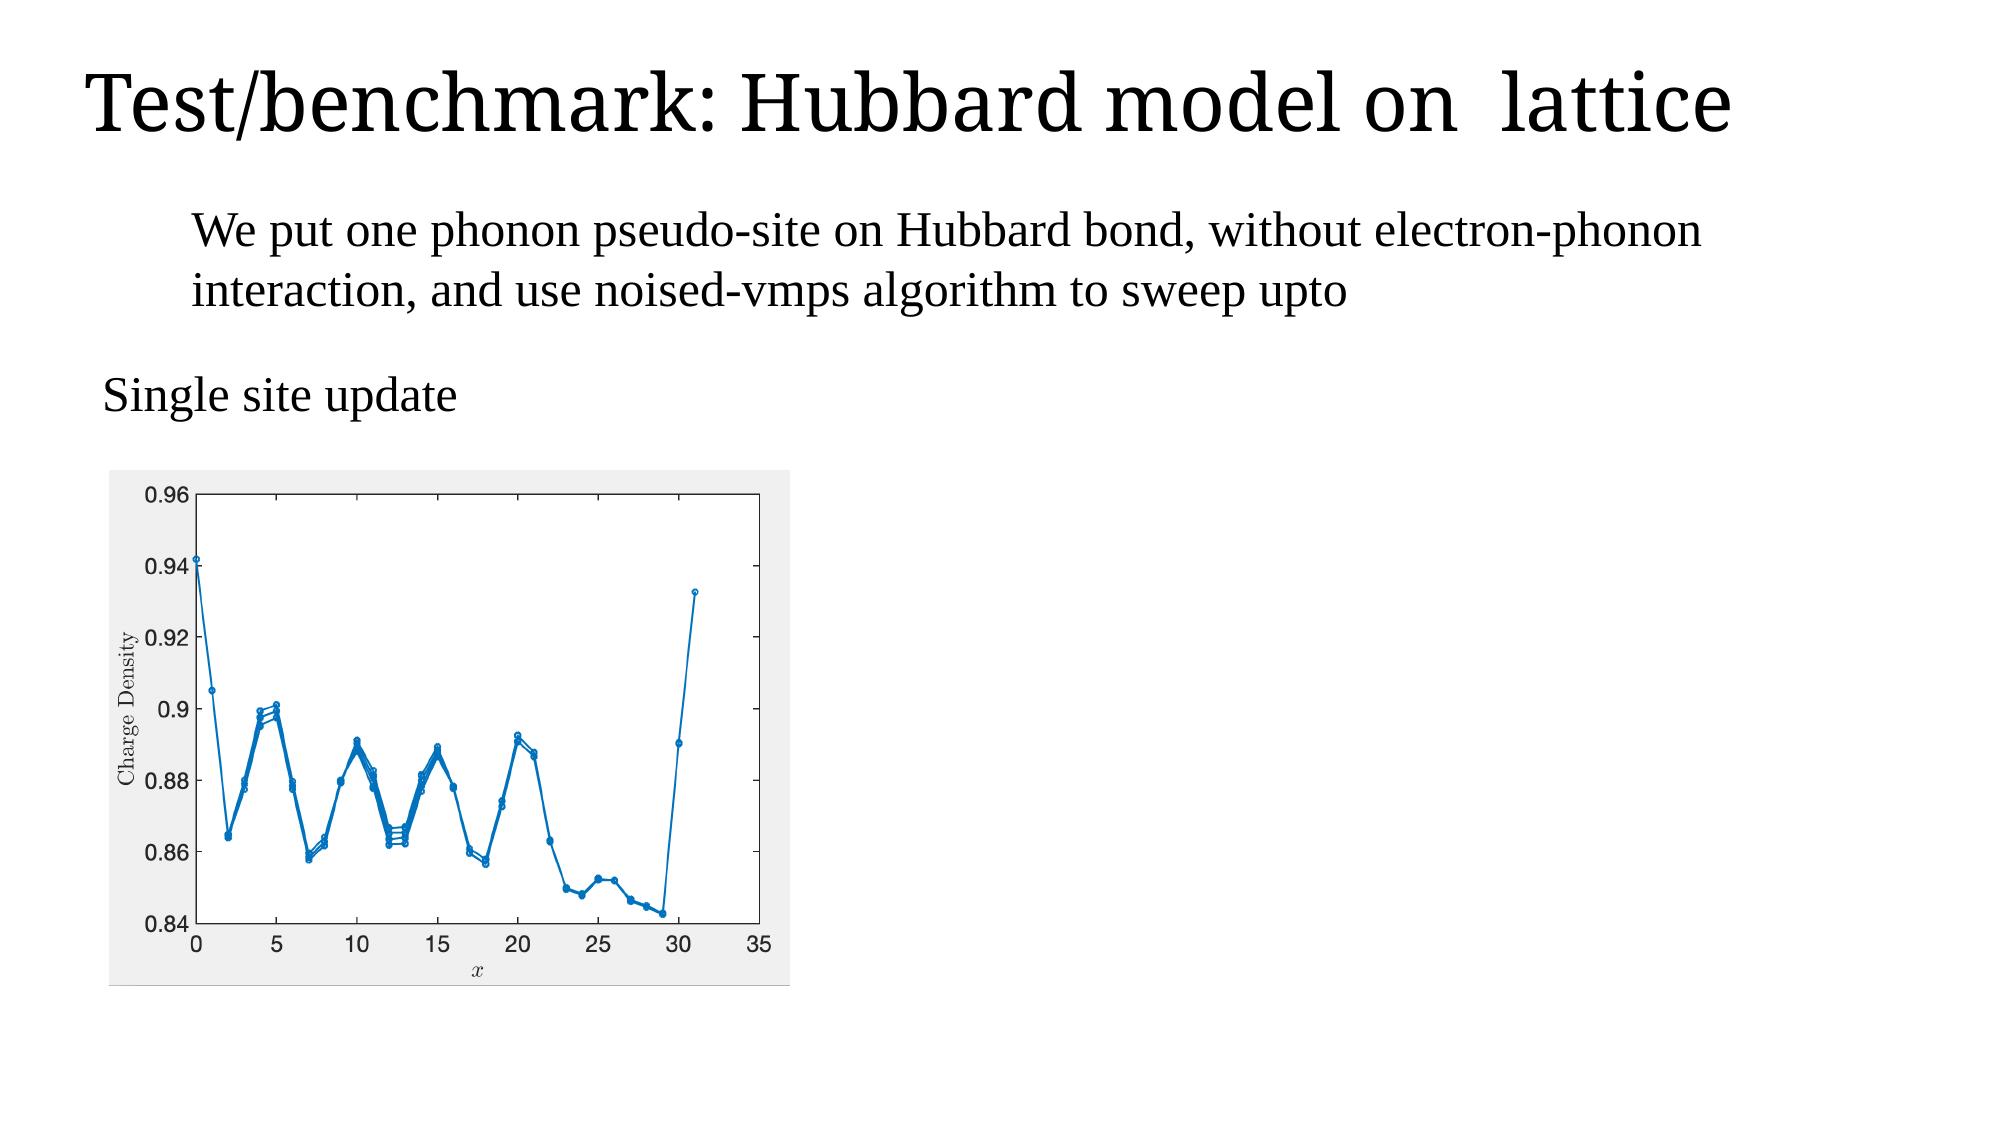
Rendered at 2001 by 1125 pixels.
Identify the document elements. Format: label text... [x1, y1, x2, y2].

text_box Single site update [87, 354, 682, 429]
picture [109, 470, 790, 986]
